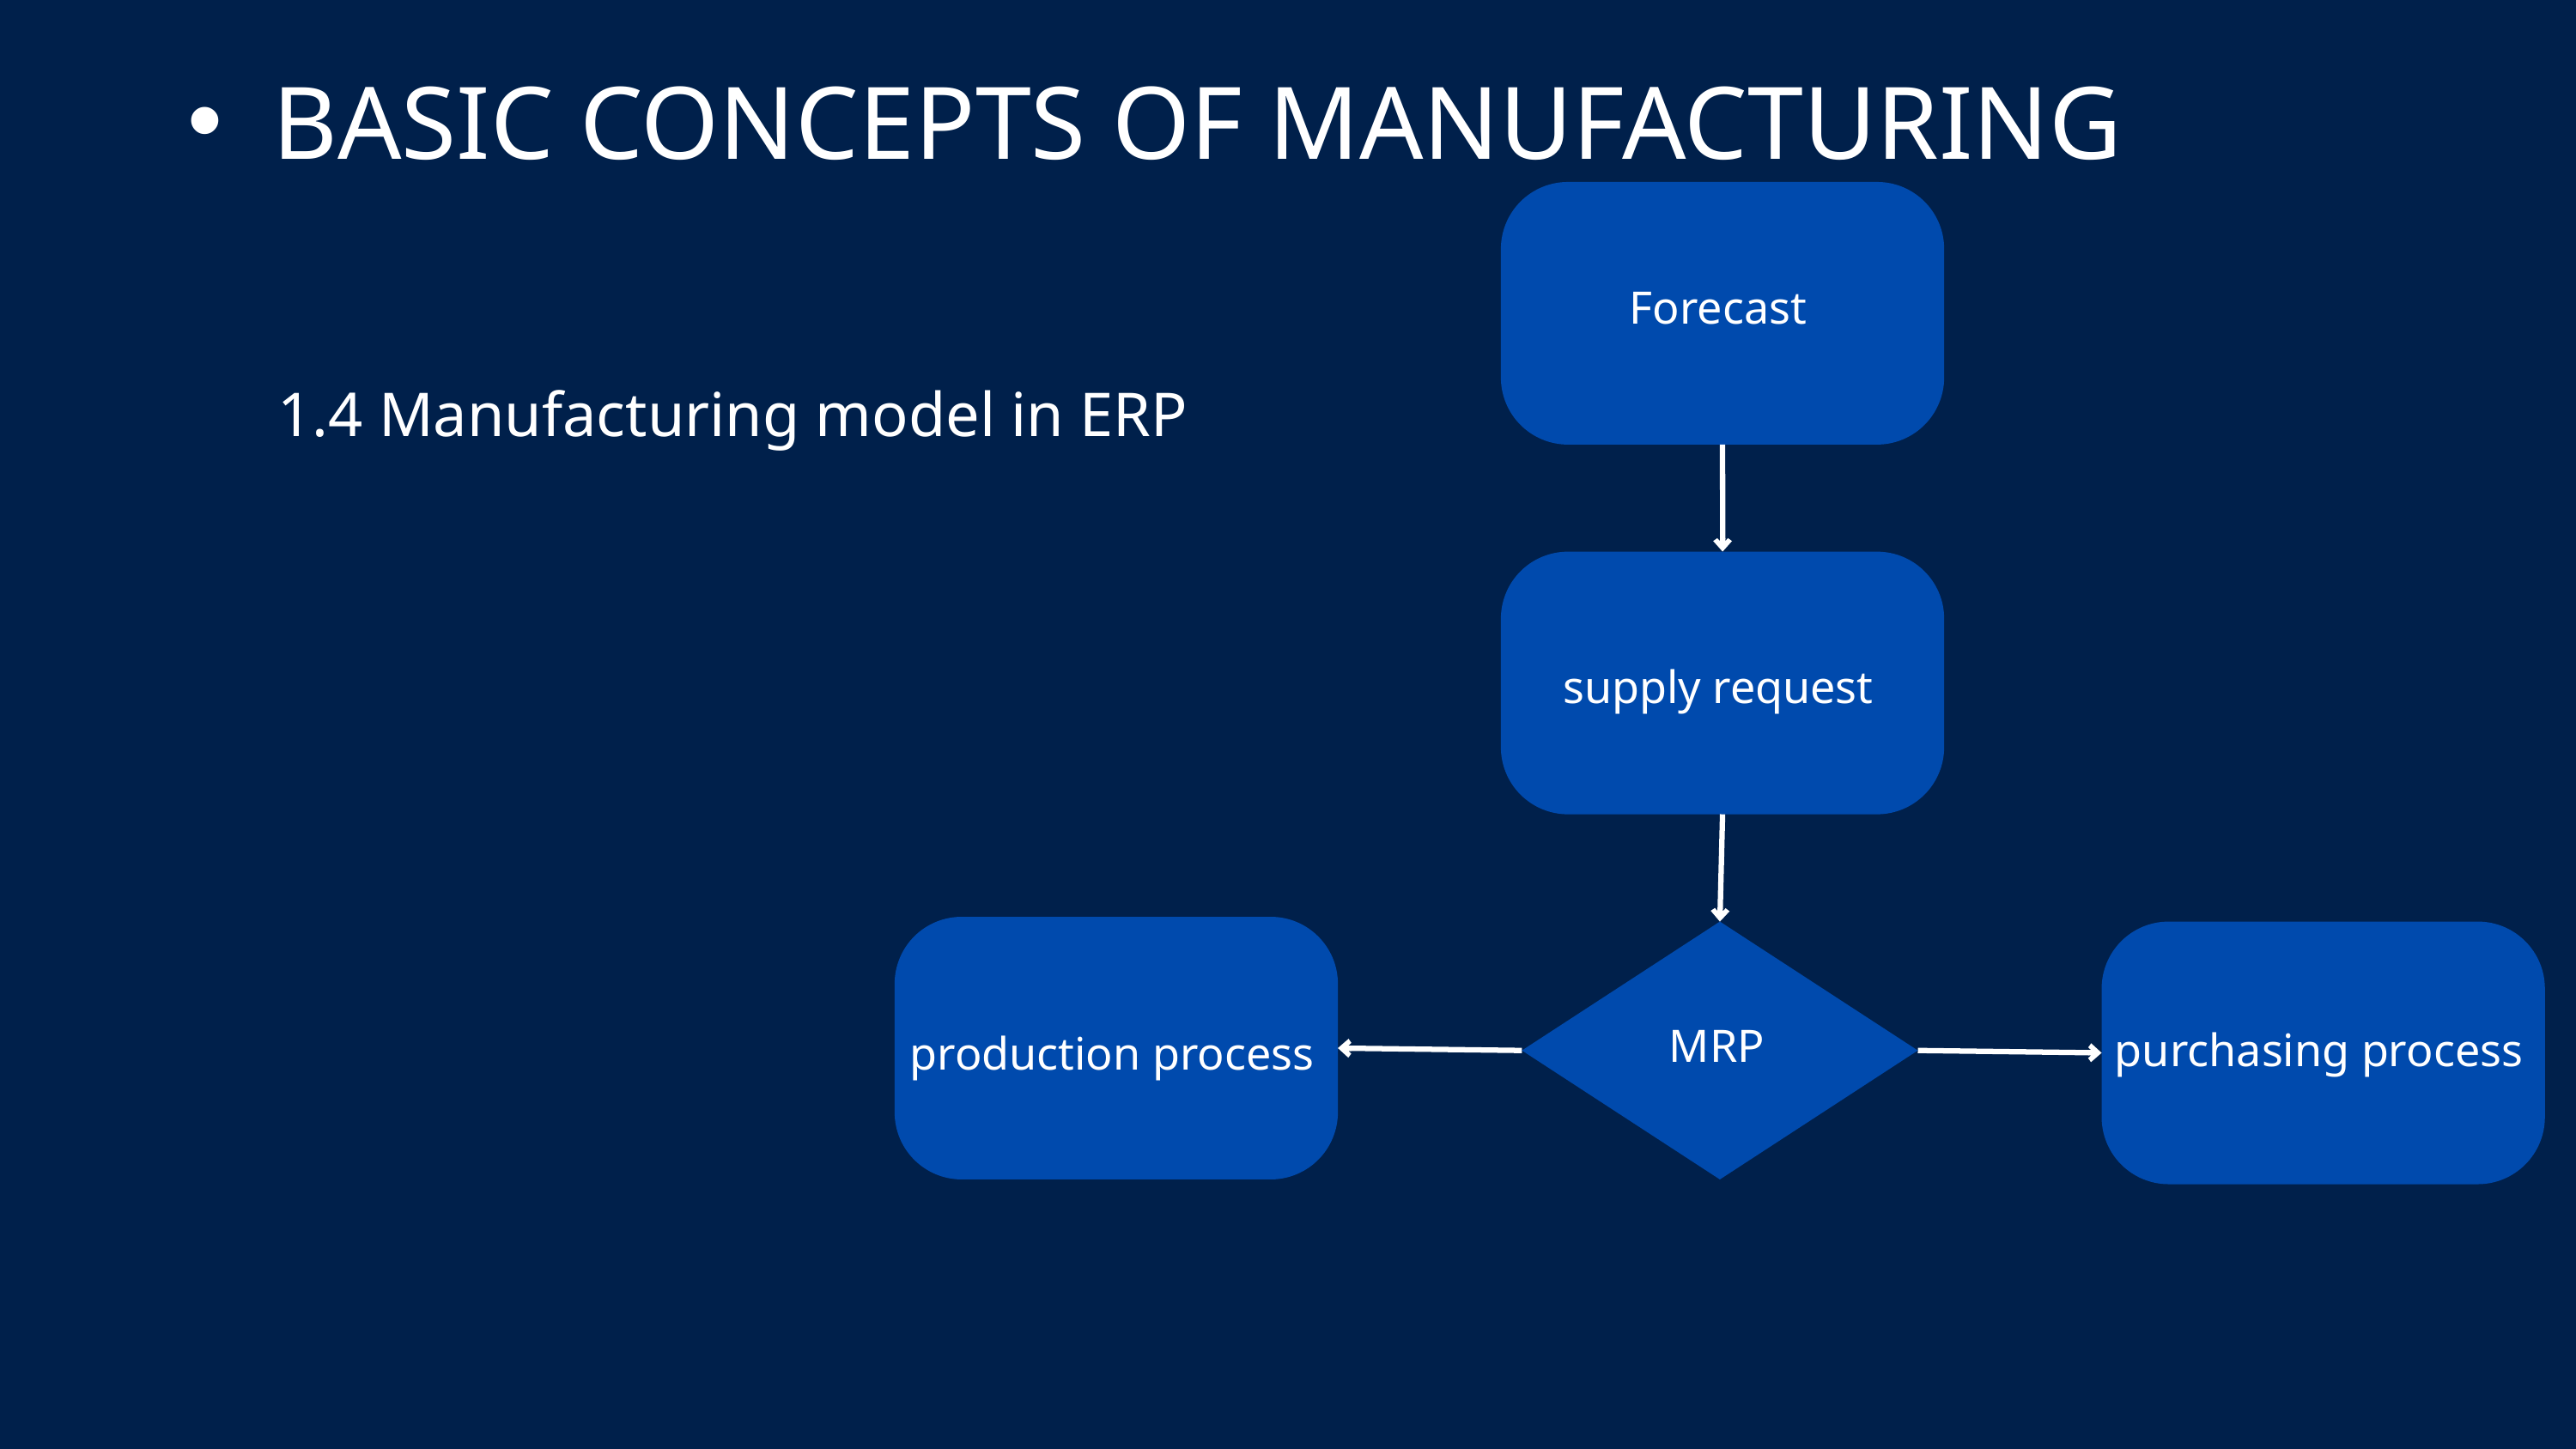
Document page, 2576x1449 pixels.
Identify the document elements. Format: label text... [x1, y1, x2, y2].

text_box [1522, 921, 1918, 1180]
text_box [1500, 505, 1945, 852]
text_box BASIC CONCEPTS OF MANUFACTURING [102, 68, 2379, 180]
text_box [894, 870, 1339, 1218]
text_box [2101, 875, 2546, 1208]
text_box 1.4 Manufacturing model in ERP [277, 355, 1288, 449]
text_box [1500, 136, 1945, 462]
